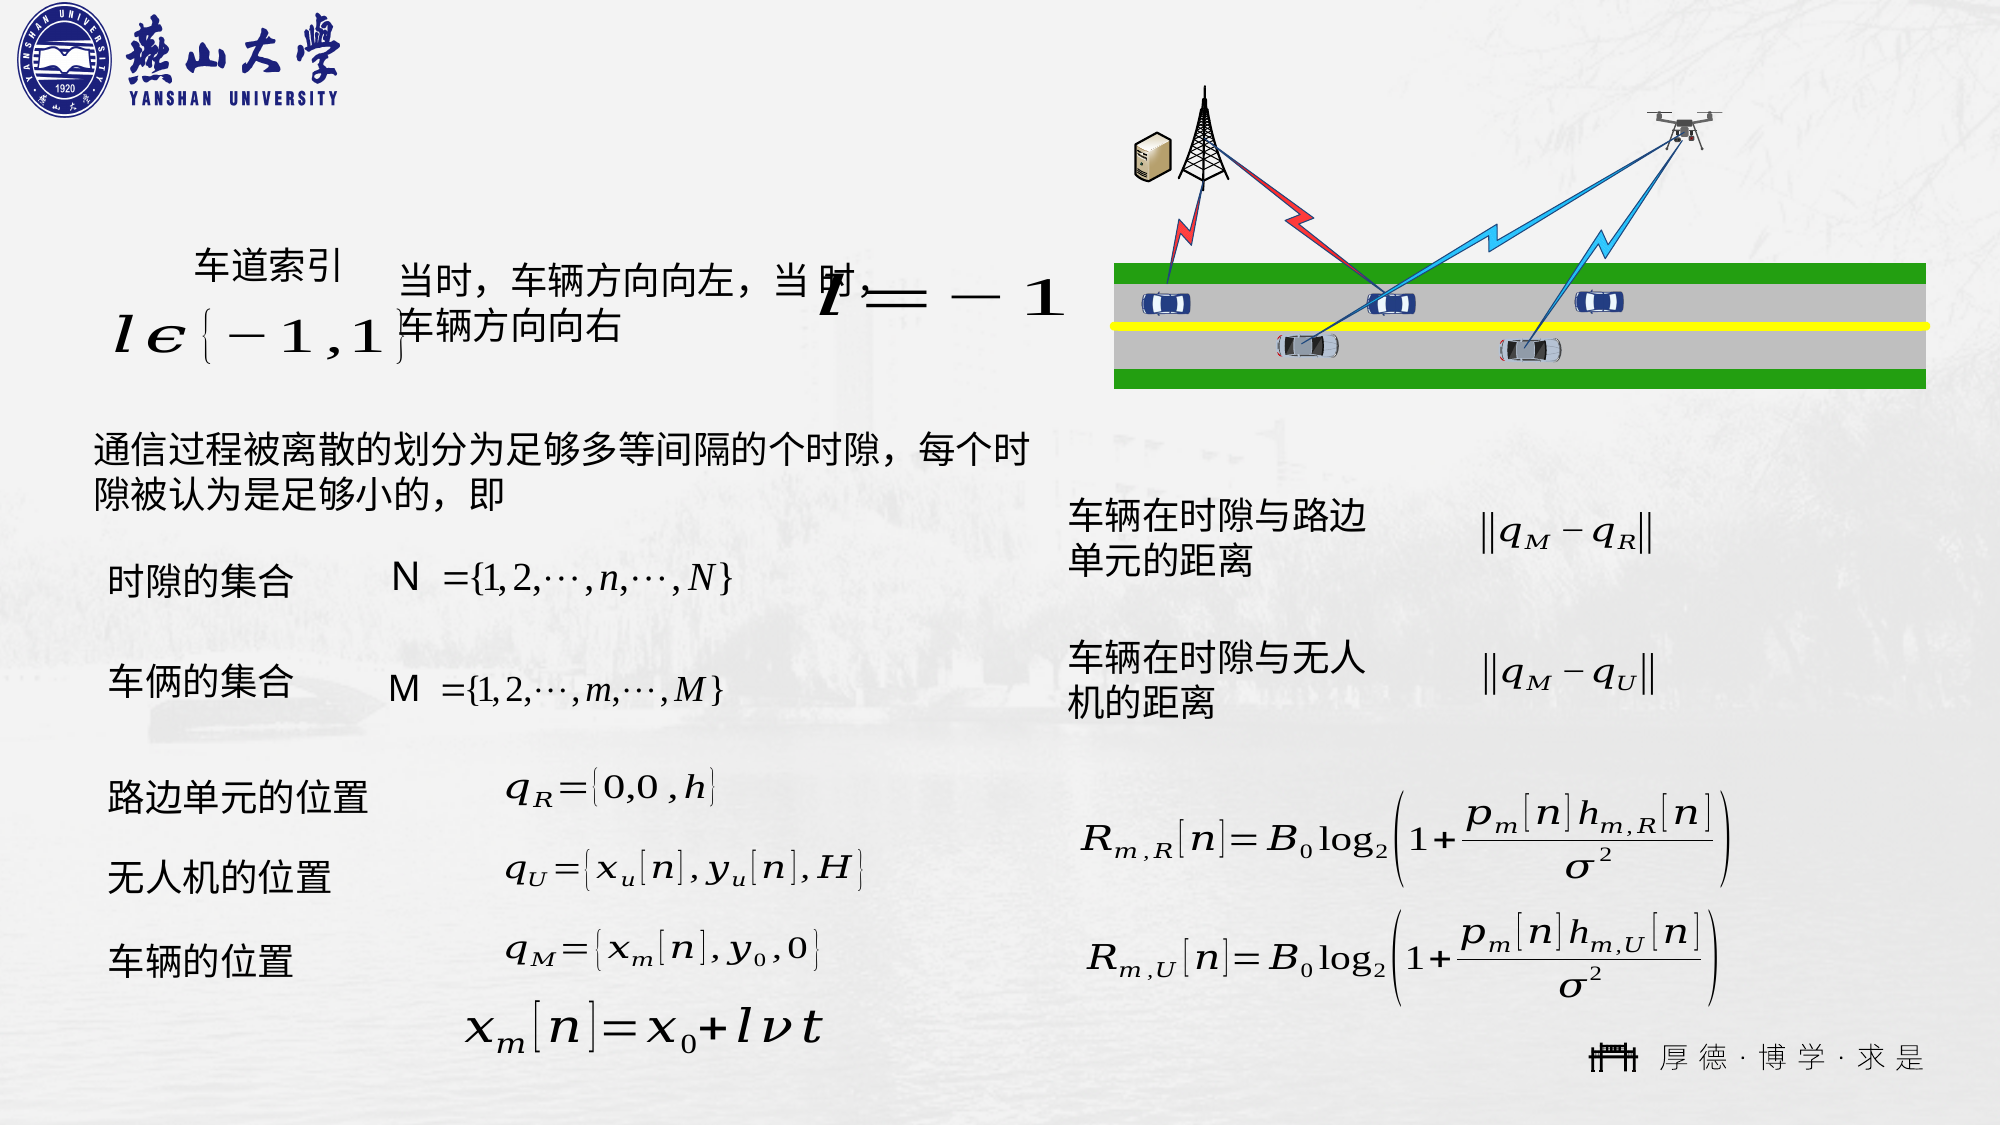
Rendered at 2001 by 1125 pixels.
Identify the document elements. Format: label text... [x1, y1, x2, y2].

picture [17, 2, 340, 118]
picture [1107, 83, 1931, 391]
text_box 时隙的集合 [93, 550, 332, 610]
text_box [382, 553, 742, 608]
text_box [1577, 1042, 1923, 1073]
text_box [382, 667, 729, 717]
text_box 车道索引 [178, 234, 407, 295]
text_box 车俩的集合 [93, 650, 332, 711]
